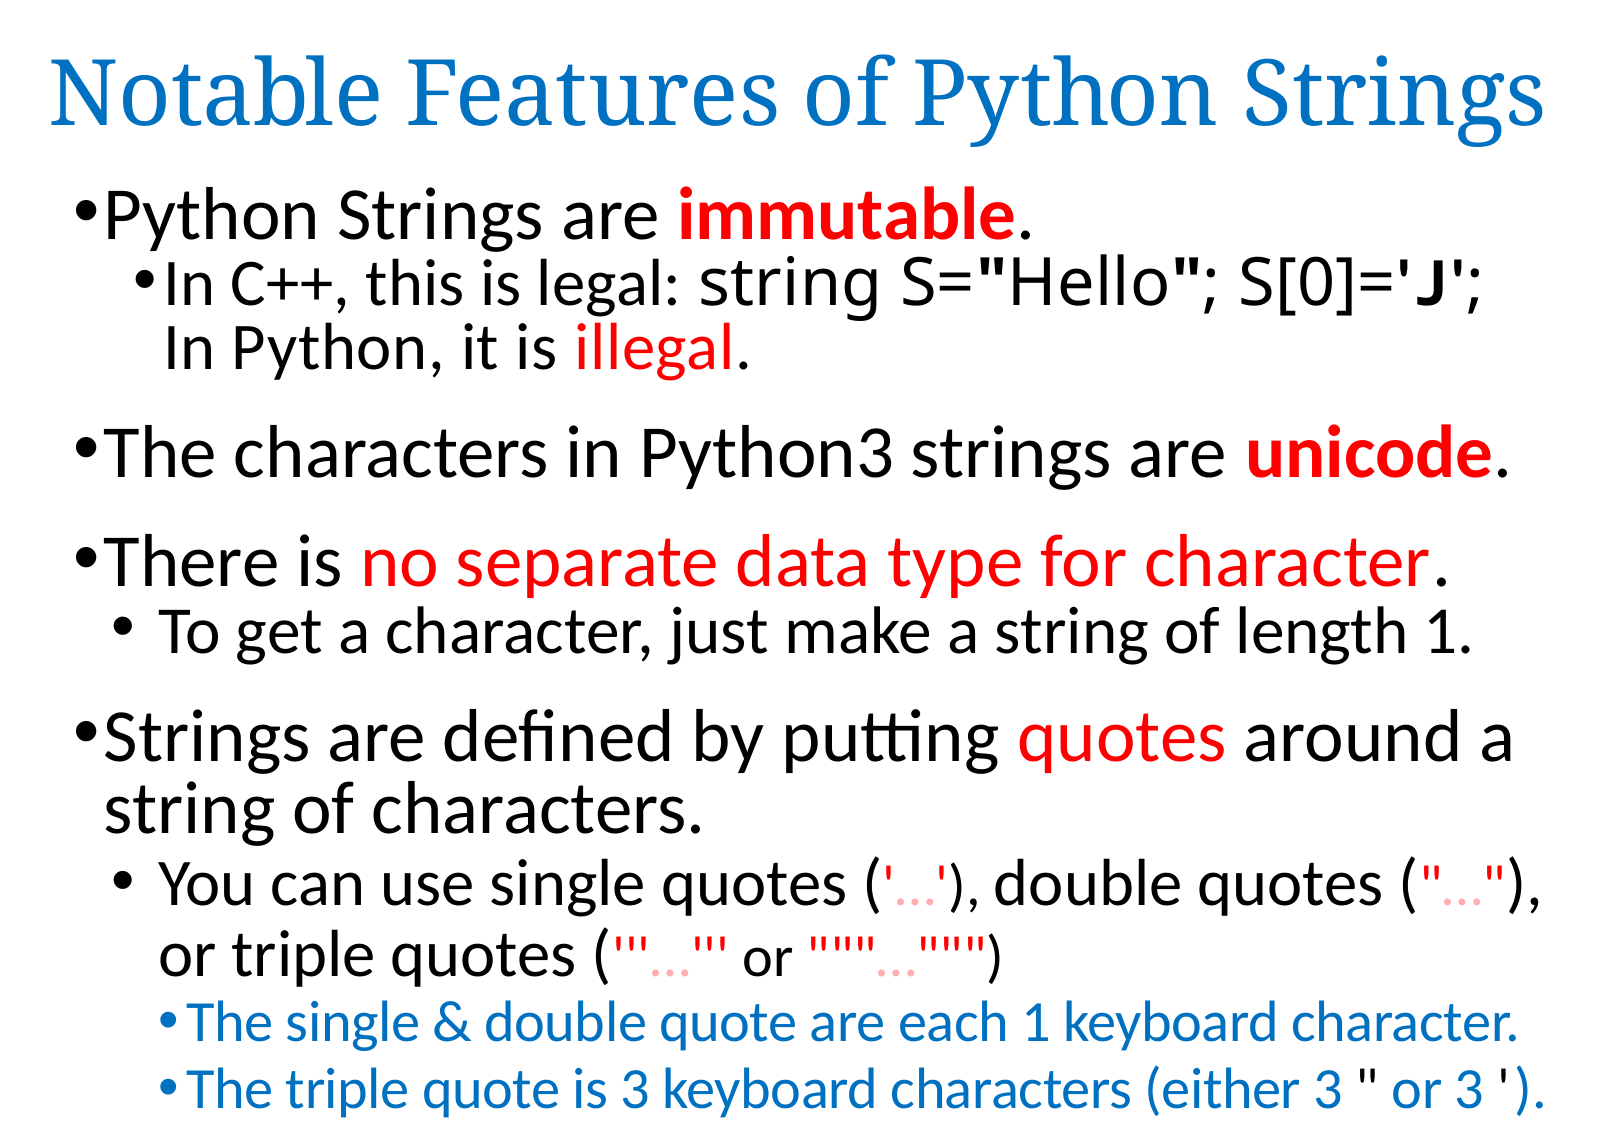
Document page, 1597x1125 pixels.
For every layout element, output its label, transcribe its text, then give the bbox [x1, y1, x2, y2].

title Notable Features of Python Strings [0, 0, 1597, 191]
list Python Strings are immutable. In C++, this is legal: string S="Hello"; S[0]='J'; In Python, it is illegal. The characters in Python3 strings are unicode. There is no separate data type for character. To get a character, just make a string of length 1. Strings are defined by putting quotes around a string of characters. You can use single quotes ('…'), double quotes ("…"), or triple quotes ('''…''' or """…""") The single & double quote are each 1 keyboard character. The triple quote is 3 keyboard characters (either 3 " or 3 ' ). [58, 174, 1573, 1125]
